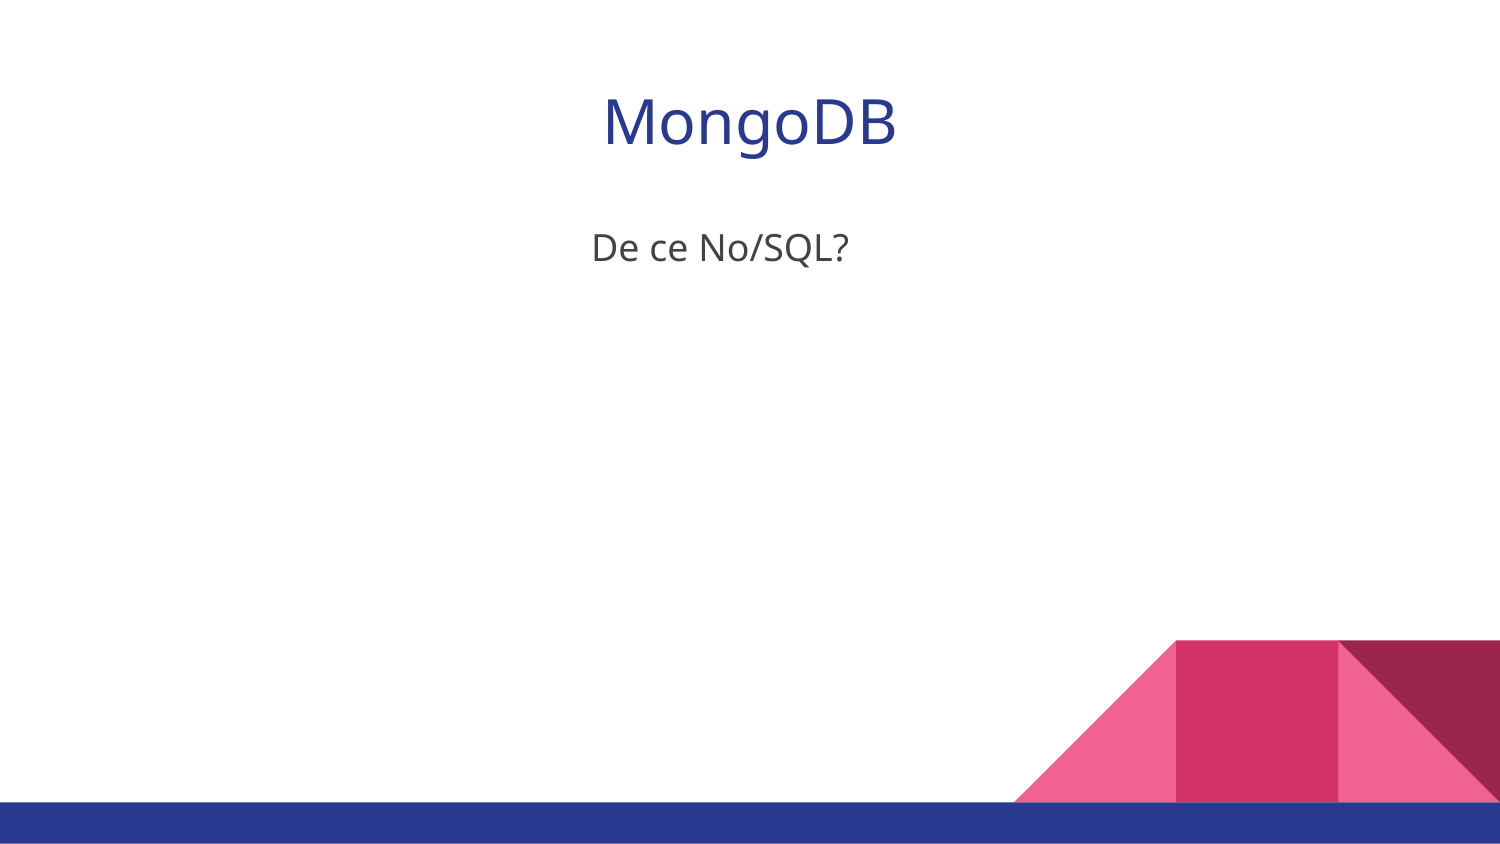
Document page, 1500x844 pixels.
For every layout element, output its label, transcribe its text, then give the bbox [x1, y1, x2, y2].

list De ce No/SQL? [51, 201, 1449, 750]
title MongoDB [51, 67, 1449, 167]
